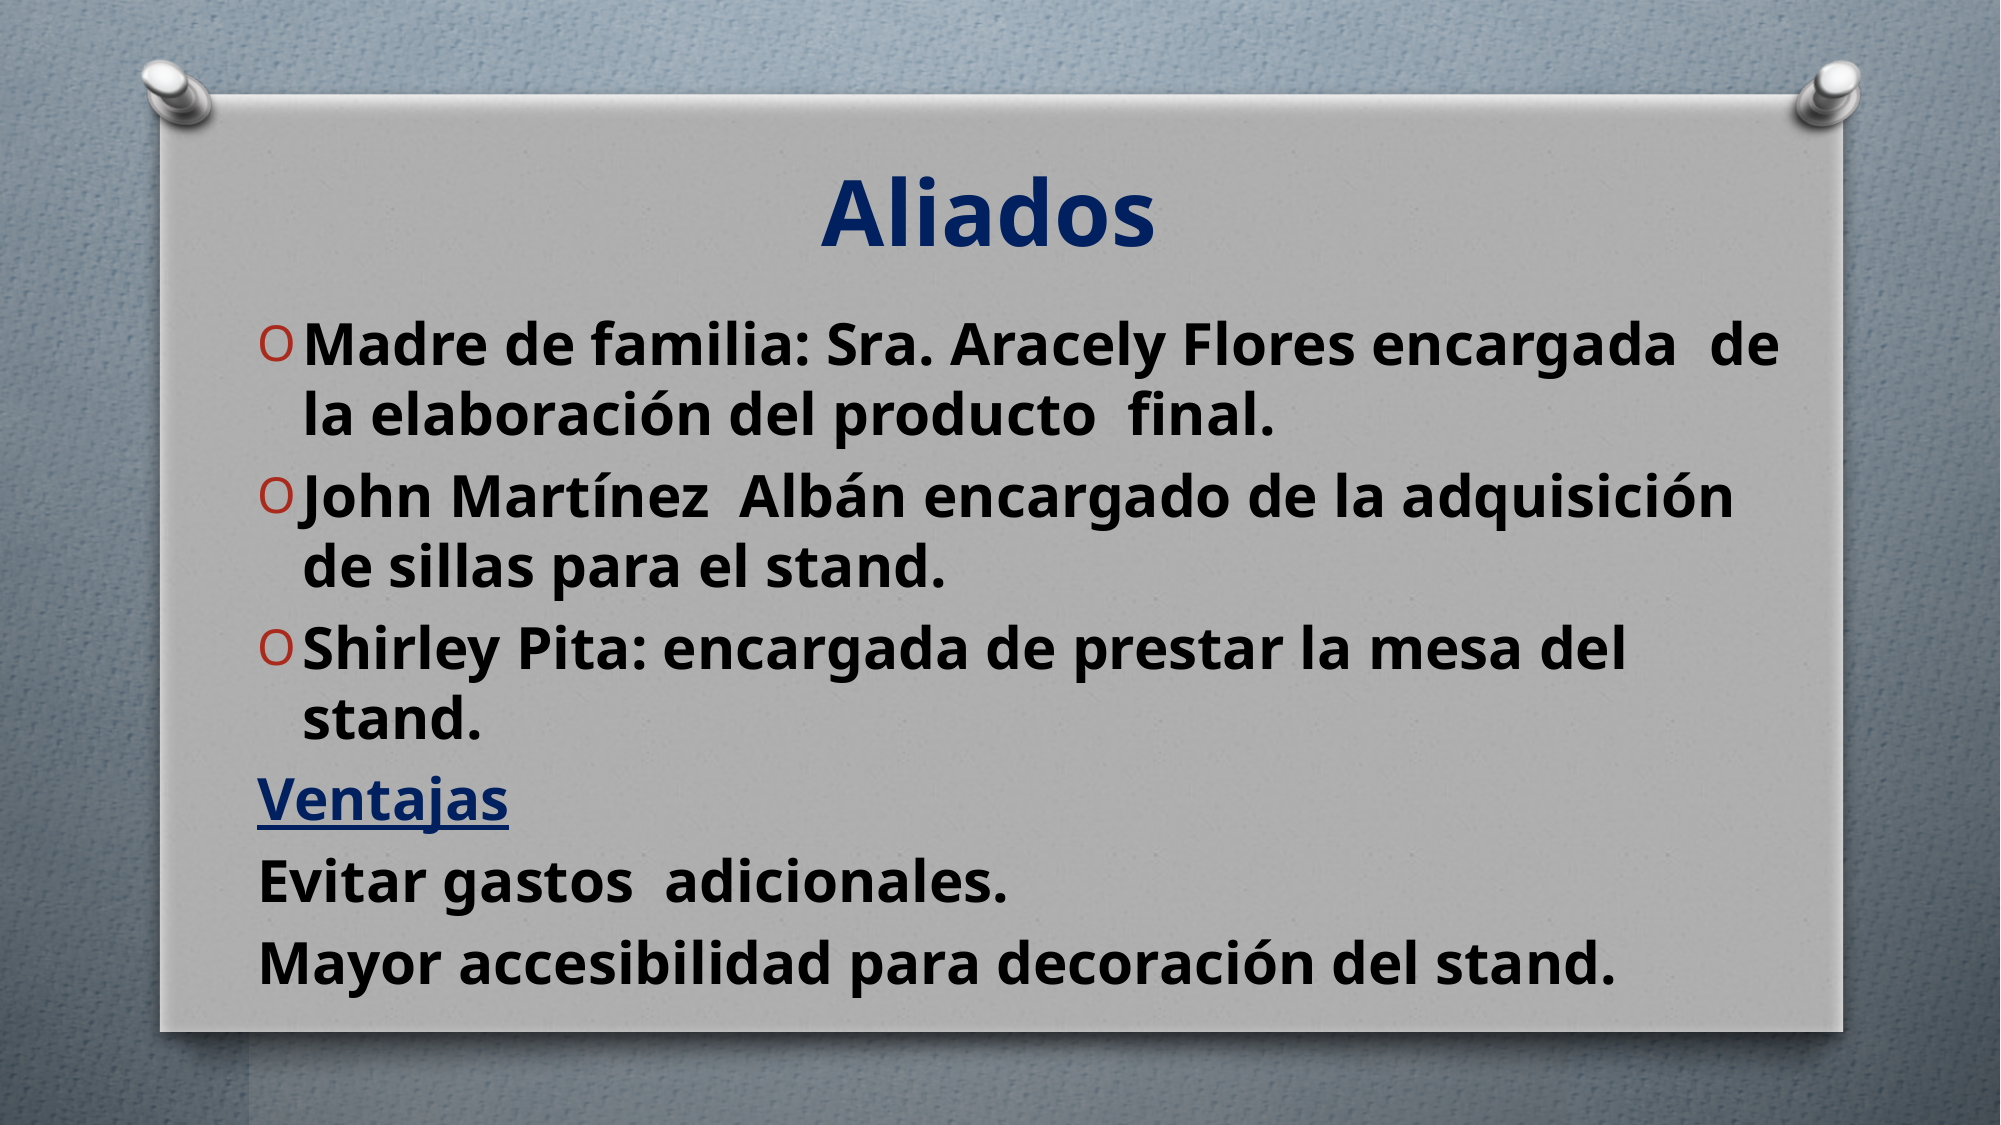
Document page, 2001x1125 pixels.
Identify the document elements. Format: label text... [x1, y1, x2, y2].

title Aliados [239, 134, 1763, 285]
picture [107, 24, 256, 158]
list Madre de familia: Sra. Aracely Flores encargada de la elaboración del producto final. John Martínez Albán encargado de la adquisición de sillas para el stand. Shirley Pita: encargada de prestar la mesa del stand. Ventajas Evitar gastos adicionales. Mayor accesibilidad para decoración del stand. [242, 299, 1808, 1006]
picture [1764, 30, 1911, 161]
